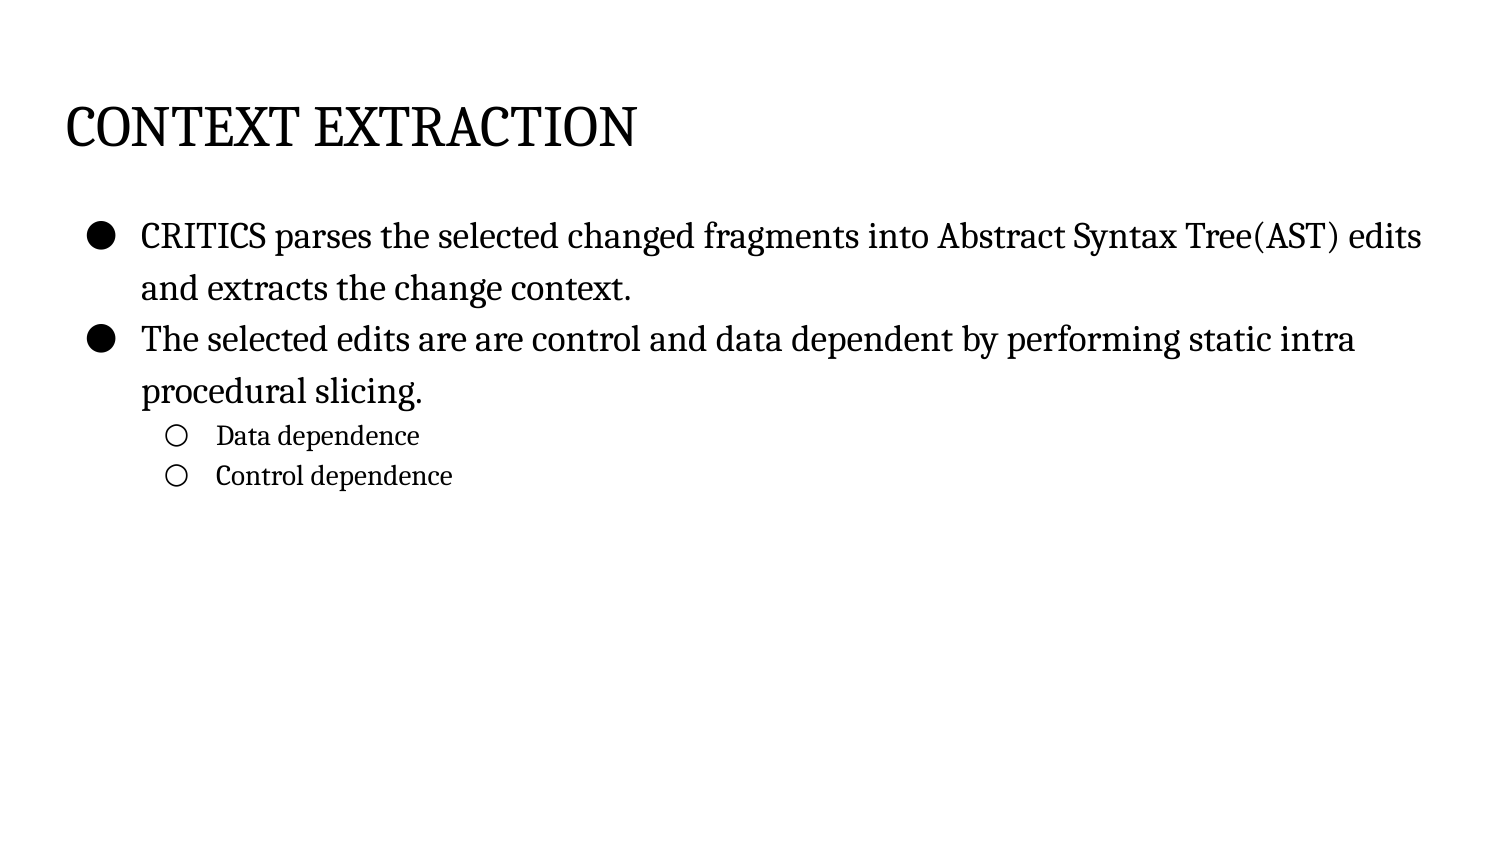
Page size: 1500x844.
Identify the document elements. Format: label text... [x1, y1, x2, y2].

list CRITICS parses the selected changed fragments into Abstract Syntax Tree(AST) edits and extracts the change context. The selected edits are are control and data dependent by performing static intra procedural slicing. Data dependence Control dependence [51, 189, 1449, 750]
title CONTEXT EXTRACTION [51, 72, 1449, 167]
